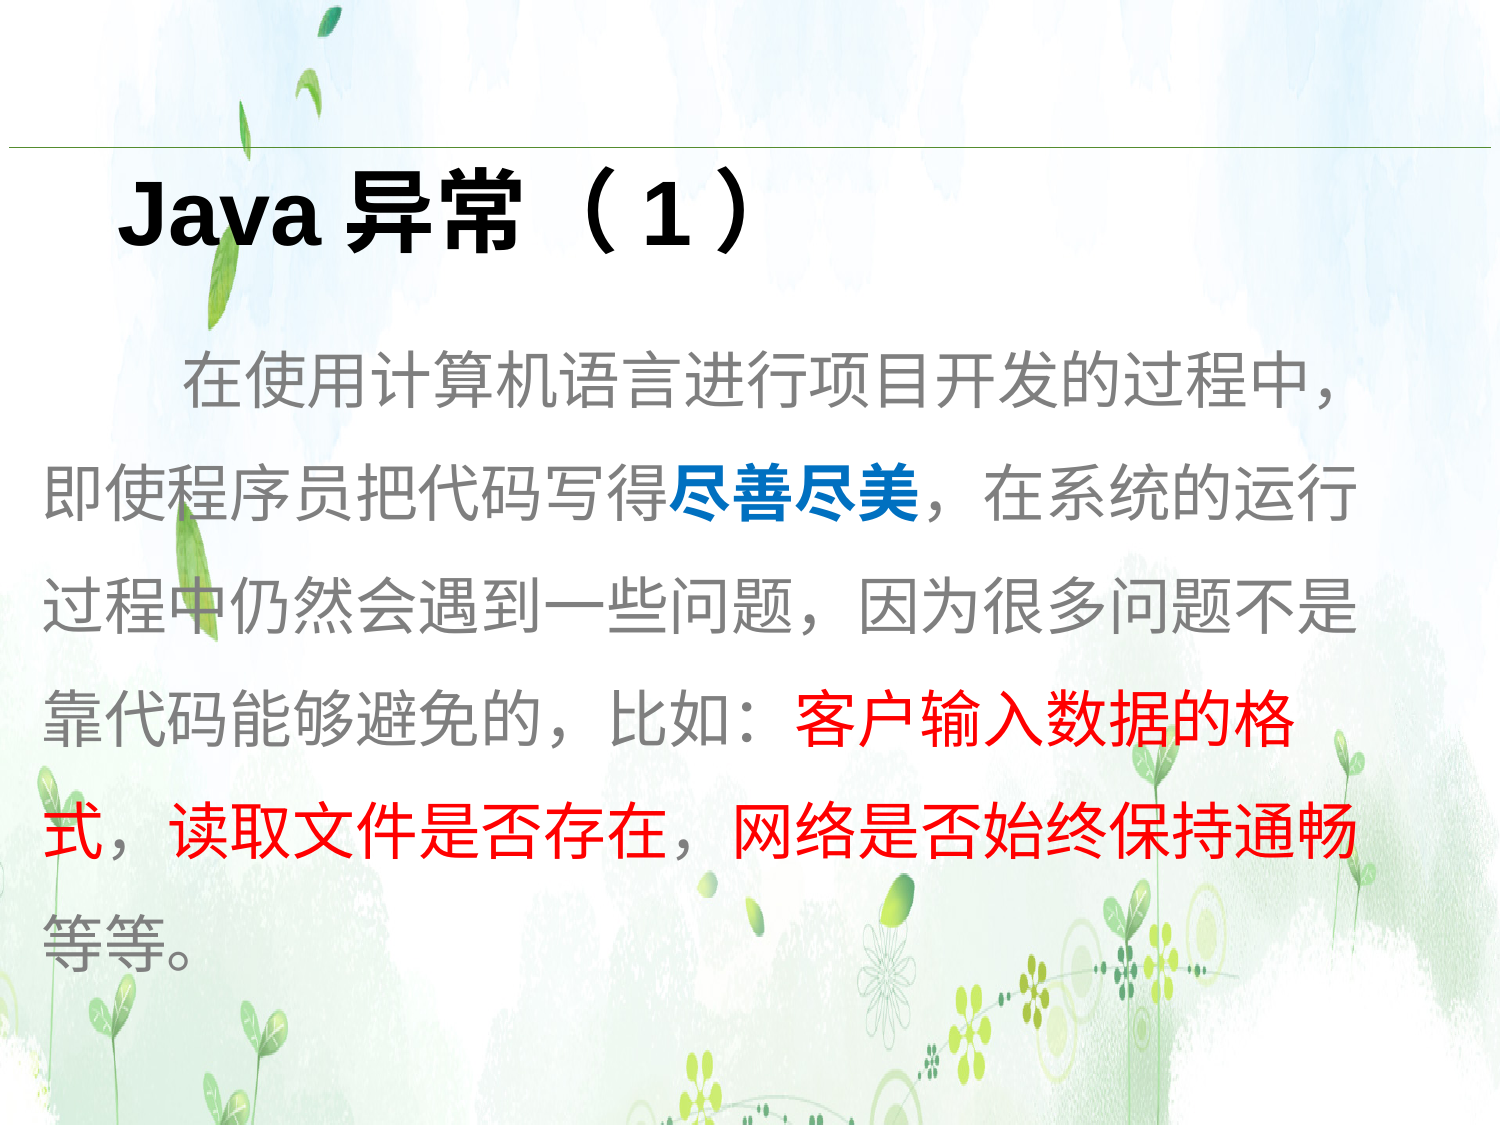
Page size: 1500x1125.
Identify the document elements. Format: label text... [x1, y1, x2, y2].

list 在使用计算机语言进行项目开发的过程中，即使程序员把代码写得尽善尽美，在系统的运行过程中仍然会遇到一些问题，因为很多问题不是靠代码能够避免的，比如：客户输入数据的格式，读取文件是否存在，网络是否始终保持通畅等等。 [26, 295, 1398, 993]
title Java异常（1） [102, 106, 1398, 295]
picture [0, 0, 1500, 1125]
